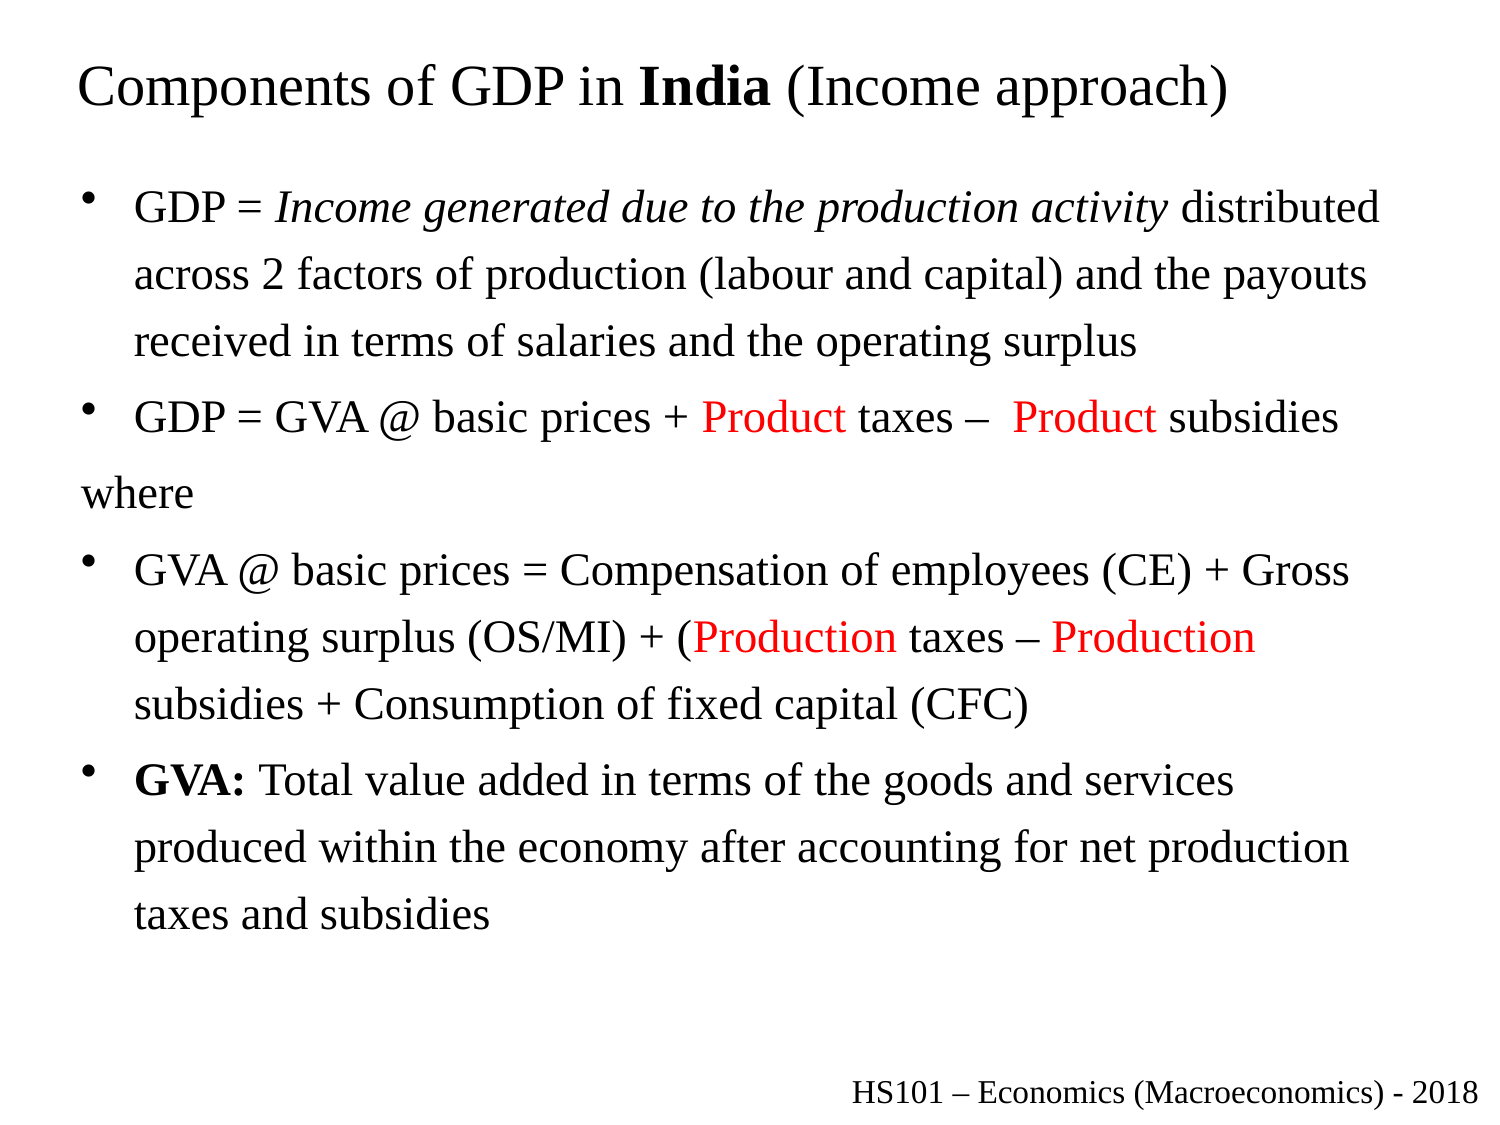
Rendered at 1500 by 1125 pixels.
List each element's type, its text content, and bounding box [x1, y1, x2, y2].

list GDP = Income generated due to the production activity distributed across 2 factors of production (labour and capital) and the payouts received in terms of salaries and the operating surplus GDP = GVA @ basic prices + Product taxes – Product subsidies where GVA @ basic prices = Compensation of employees (CE) + Gross operating surplus (OS/MI) + (Production taxes – Production subsidies + Consumption of fixed capital (CFC) GVA: Total value added in terms of the goods and services produced within the economy after accounting for net production taxes and subsidies [65, 157, 1416, 1048]
text_box HS101 – Economics (Macroeconomics) - 2018 [837, 1062, 1497, 1125]
title Components of GDP in India (Income approach) [62, 39, 1413, 189]
